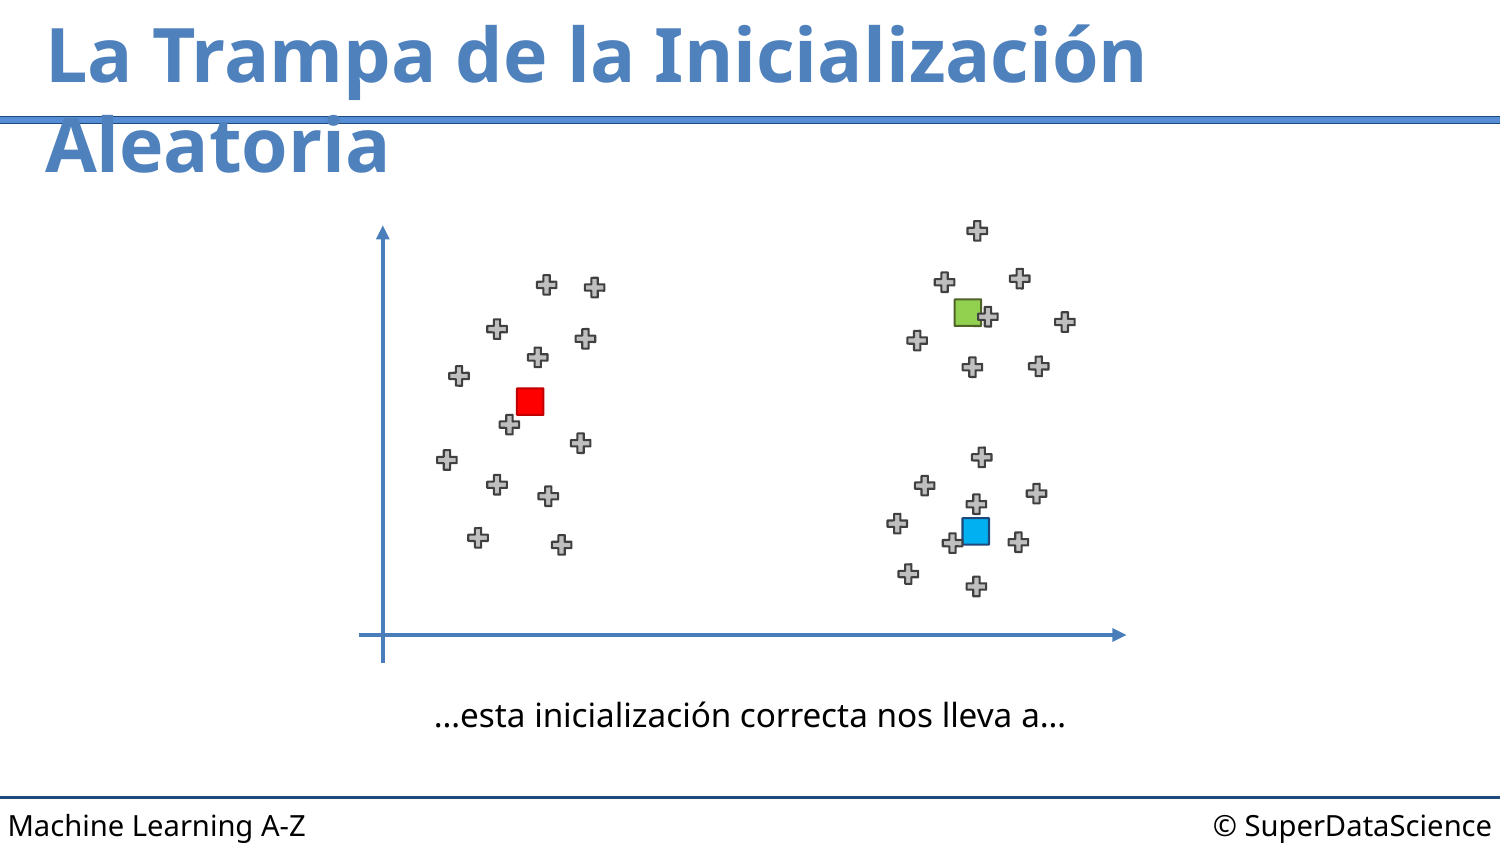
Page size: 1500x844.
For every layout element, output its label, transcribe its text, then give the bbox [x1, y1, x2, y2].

text_box [570, 433, 591, 454]
text_box [962, 518, 989, 545]
text_box [538, 486, 559, 507]
text_box [966, 494, 987, 515]
text_box [437, 450, 457, 470]
text_box [499, 414, 520, 435]
text_box [914, 475, 935, 496]
text_box [907, 330, 927, 351]
text_box [575, 328, 596, 349]
text_box [978, 306, 998, 327]
text_box [967, 221, 988, 241]
text_box [1055, 312, 1075, 332]
text_box [551, 535, 572, 555]
text_box [527, 347, 548, 368]
text_box [468, 528, 488, 548]
text_box [449, 366, 469, 386]
text_box [1008, 532, 1029, 553]
text_box [942, 533, 963, 553]
text_box [487, 474, 507, 495]
text_box [1028, 356, 1049, 377]
text_box [359, 628, 1127, 642]
text_box [376, 225, 390, 635]
title La Trampa de la Inicialización Aleatoria [36, 0, 1463, 123]
text_box [966, 576, 987, 597]
text_box [1026, 483, 1047, 504]
text_box [516, 388, 544, 415]
text_box [887, 513, 908, 534]
text_box [898, 564, 919, 584]
text_box [1009, 268, 1030, 289]
text_box [487, 319, 507, 339]
text_box …esta inicialización correcta nos lleva a… [327, 687, 1174, 742]
text_box [584, 277, 605, 298]
text_box [962, 357, 983, 378]
text_box [954, 299, 982, 326]
text_box [536, 275, 557, 295]
text_box [971, 447, 992, 468]
text_box [934, 272, 955, 293]
